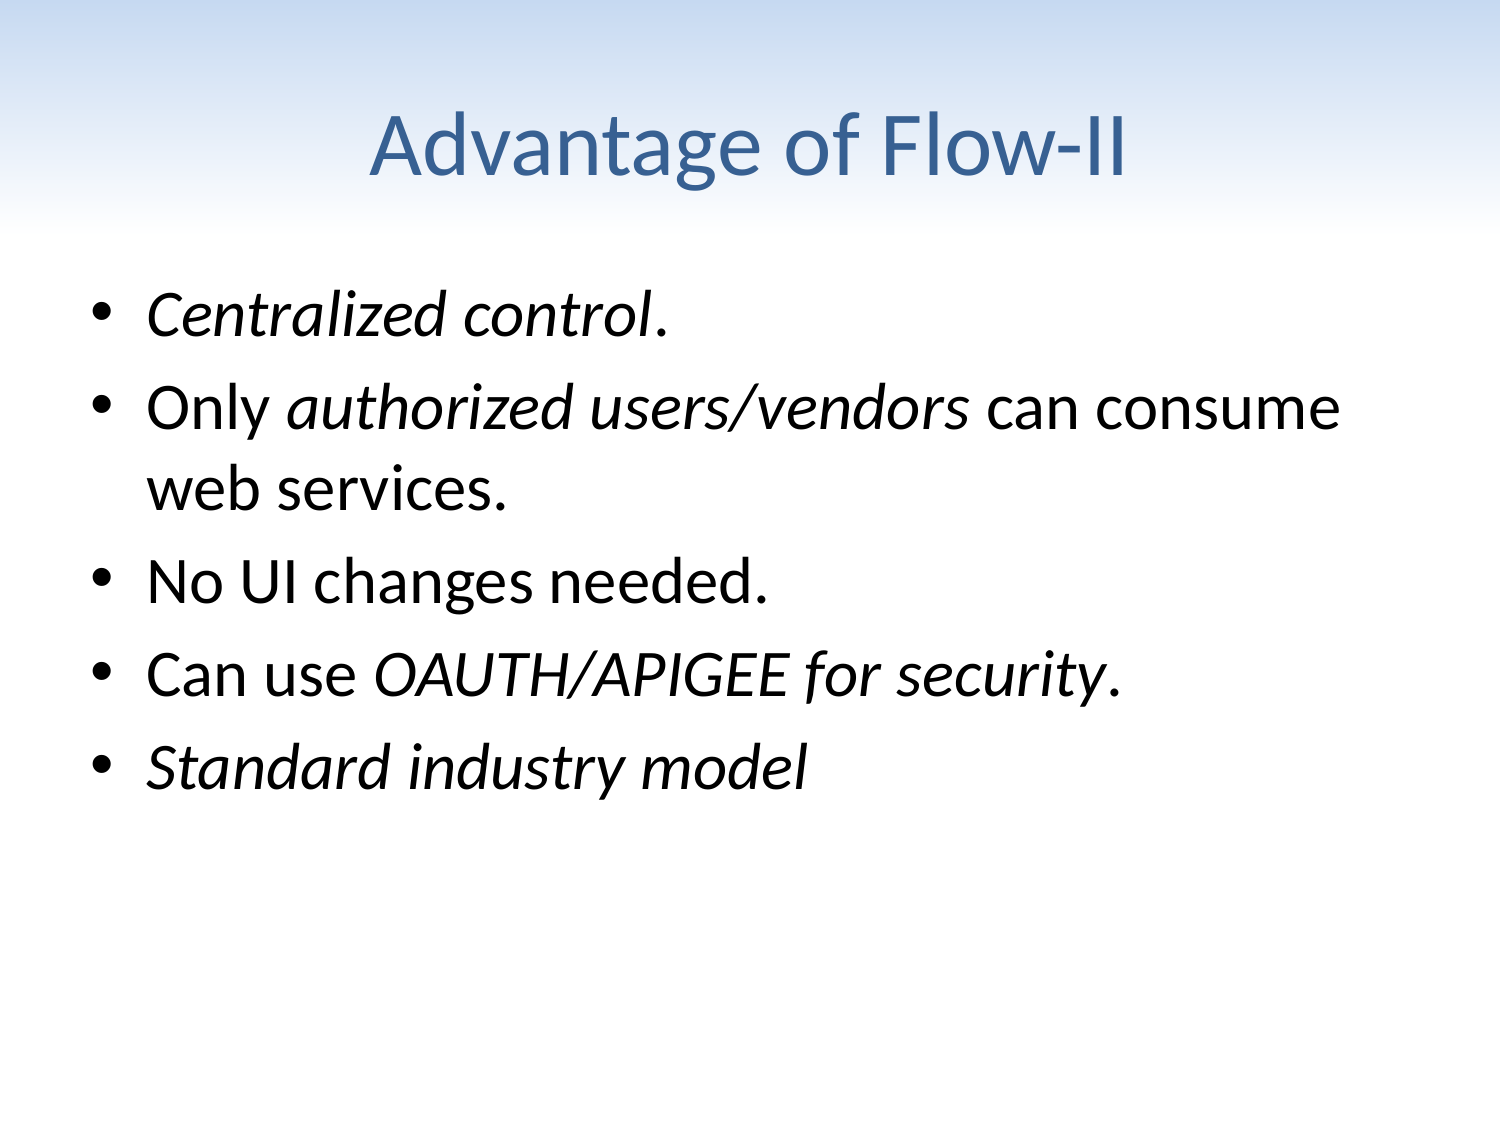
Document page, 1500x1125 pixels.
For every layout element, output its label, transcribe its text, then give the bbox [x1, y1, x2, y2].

title Advantage of Flow-II [73, 43, 1427, 235]
list Centralized control. Only authorized users/vendors can consume web services. No UI changes needed. Can use OAUTH/APIGEE for security. Standard industry model [75, 262, 1425, 1005]
